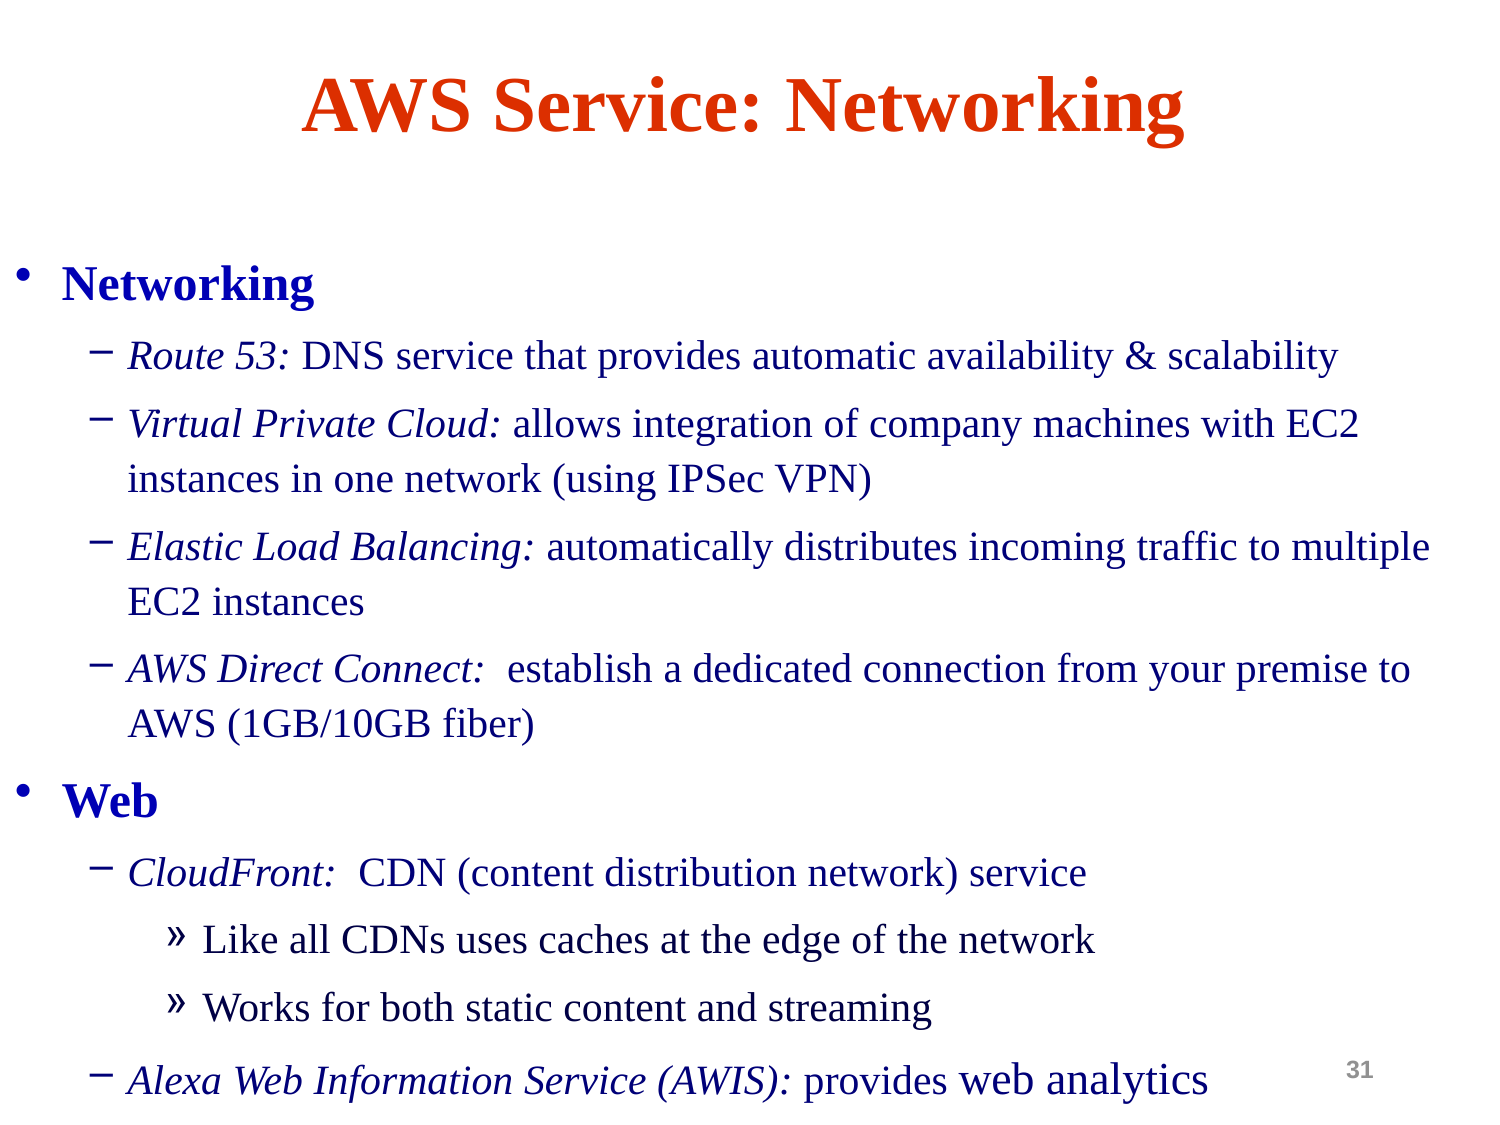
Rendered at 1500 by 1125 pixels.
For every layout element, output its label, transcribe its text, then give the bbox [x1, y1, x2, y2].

list Networking Route 53: DNS service that provides automatic availability & scalability Virtual Private Cloud: allows integration of company machines with EC2 instances in one network (using IPSec VPN) Elastic Load Balancing: automatically distributes incoming traffic to multiple EC2 instances AWS Direct Connect: establish a dedicated connection from your premise to AWS (1GB/10GB fiber) Web CloudFront: CDN (content distribution network) service Like all CDNs uses caches at the edge of the network Works for both static content and streaming Alexa Web Information Service (AWIS): provides web analytics [0, 237, 1500, 1125]
title AWS Service: Networking [37, 50, 1450, 163]
